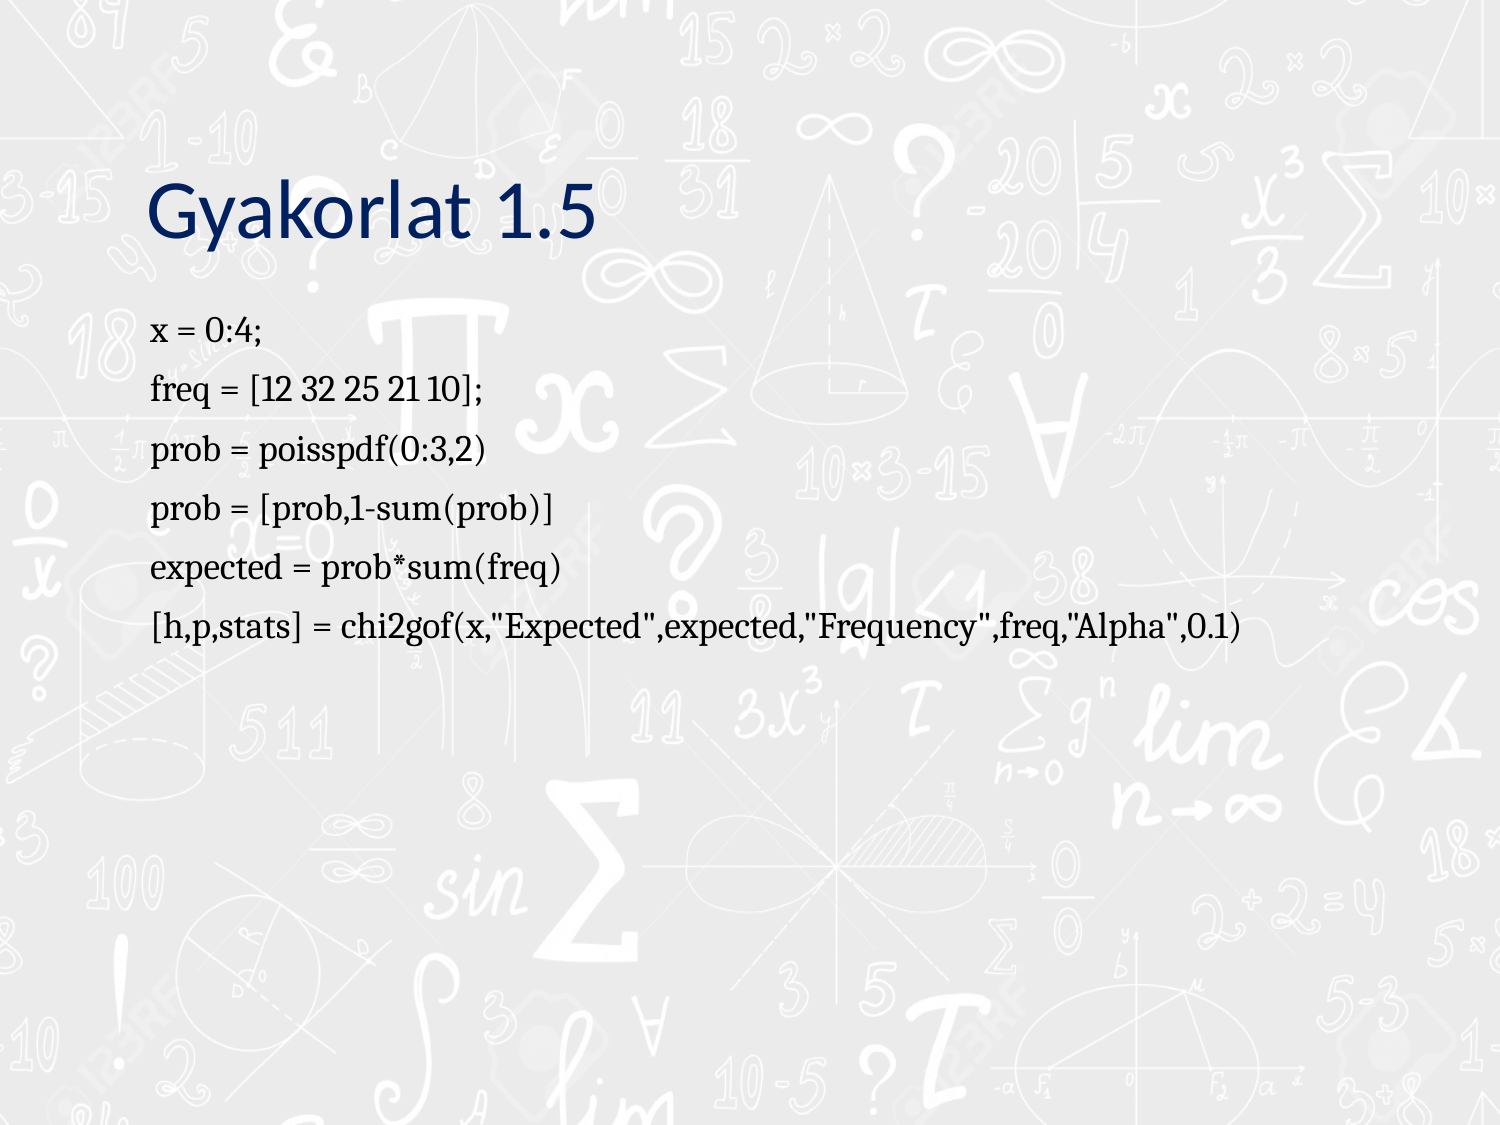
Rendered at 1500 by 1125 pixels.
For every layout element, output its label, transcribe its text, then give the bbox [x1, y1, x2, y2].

list x = 0:4; freq = [12 32 25 21 10]; prob = poisspdf(0:3,2) prob = [prob,1-sum(prob)] expected = prob*sum(freq) [h,p,stats] = chi2gof(x,"Expected",expected,"Frequency",freq,"Alpha",0.1) [135, 302, 1373, 960]
title Gyakorlat 1.5 [131, 79, 1370, 344]
